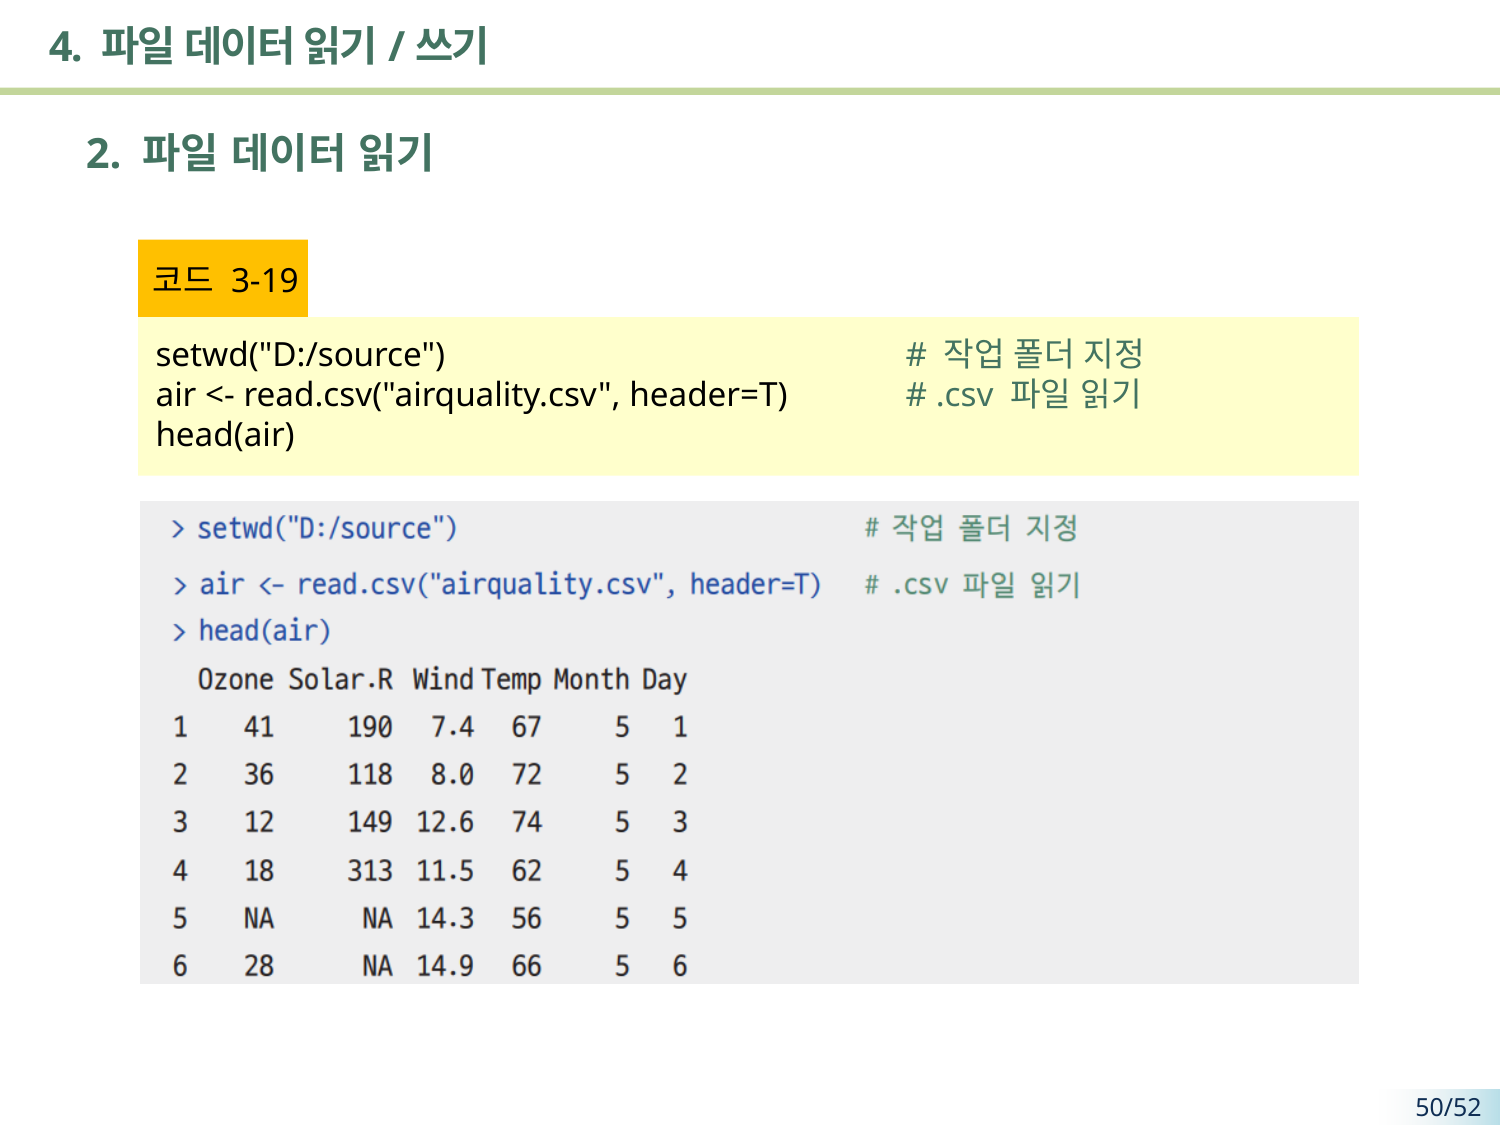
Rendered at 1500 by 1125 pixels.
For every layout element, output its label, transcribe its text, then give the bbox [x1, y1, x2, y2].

title 4. 파일 데이터 읽기/쓰기 [34, 6, 1312, 84]
text_box 코드 3-19 [138, 252, 314, 307]
text_box setwd("D:/source") # 작업 폴더 지정 air <- read.csv("airquality.csv", header=T) # .csv 파일 읽기 head(air) [140, 326, 1260, 461]
text_box [136, 237, 310, 315]
picture [140, 501, 1360, 984]
text_box [136, 315, 1361, 478]
text_box 2. 파일 데이터 읽기 [70, 119, 1474, 1050]
